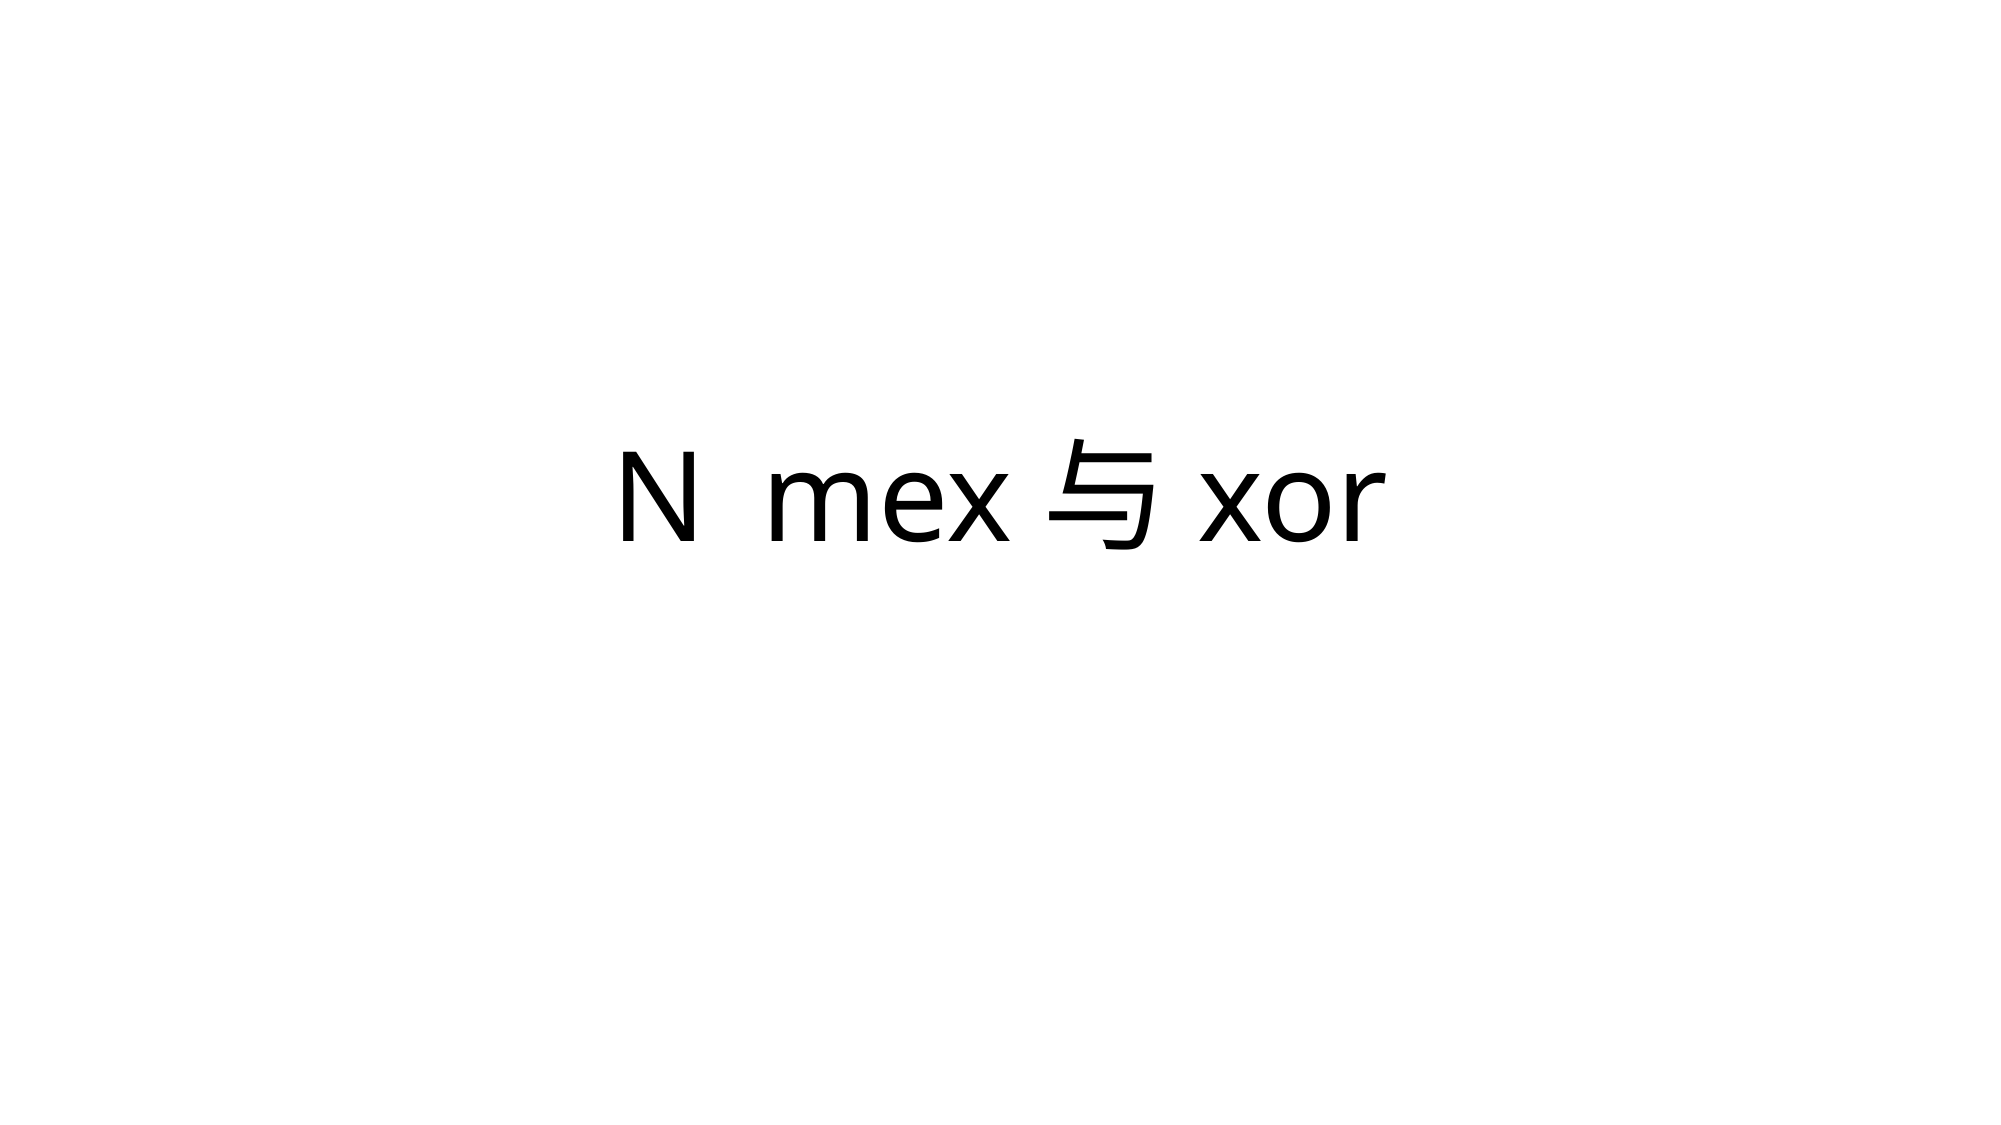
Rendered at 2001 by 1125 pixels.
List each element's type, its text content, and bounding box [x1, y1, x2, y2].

title N mex与xor [249, 184, 1750, 576]
